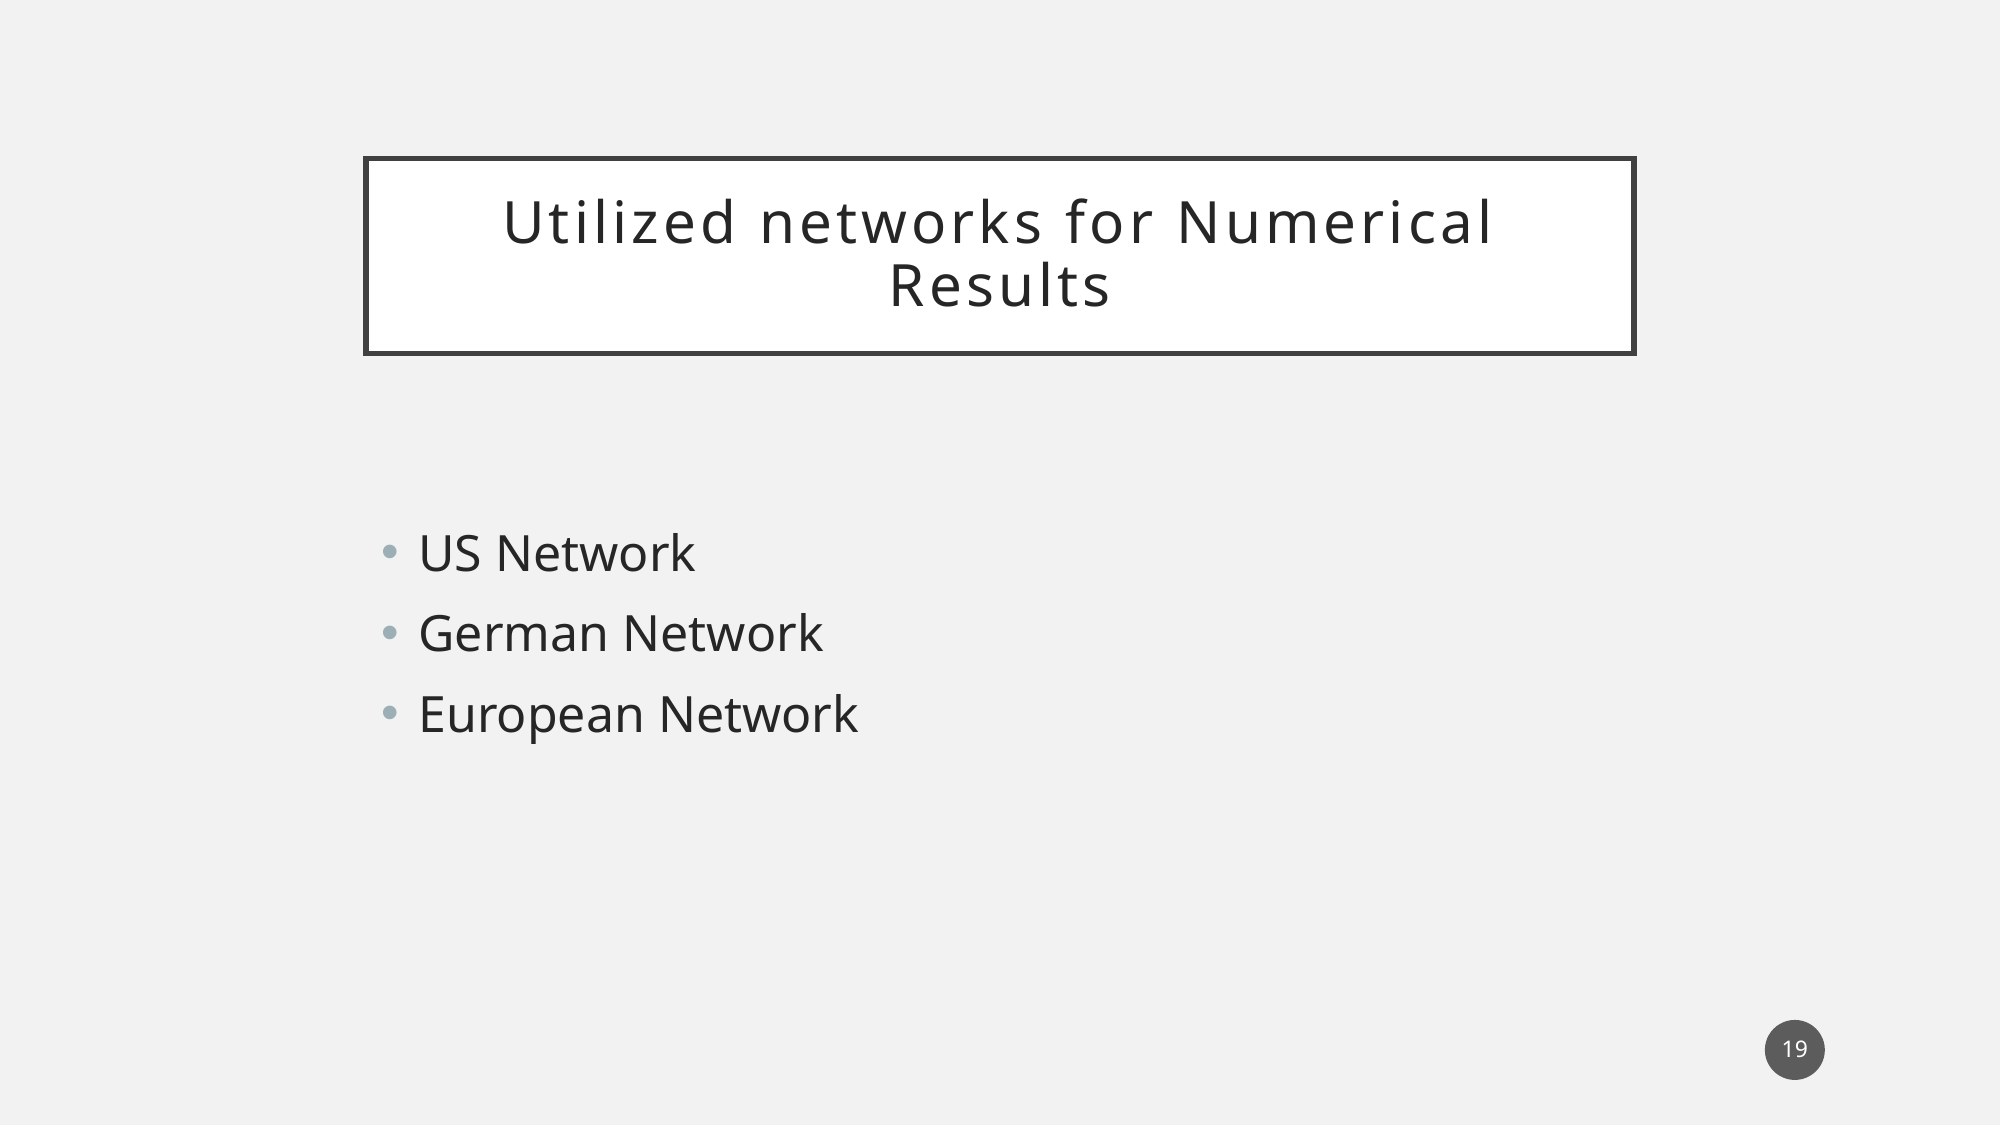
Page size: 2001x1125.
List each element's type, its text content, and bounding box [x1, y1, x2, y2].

list US Network German Network European Network [366, 432, 1634, 942]
slide_number 19 [1764, 1019, 1825, 1080]
title Utilized networks for Numerical Results [363, 156, 1637, 356]
